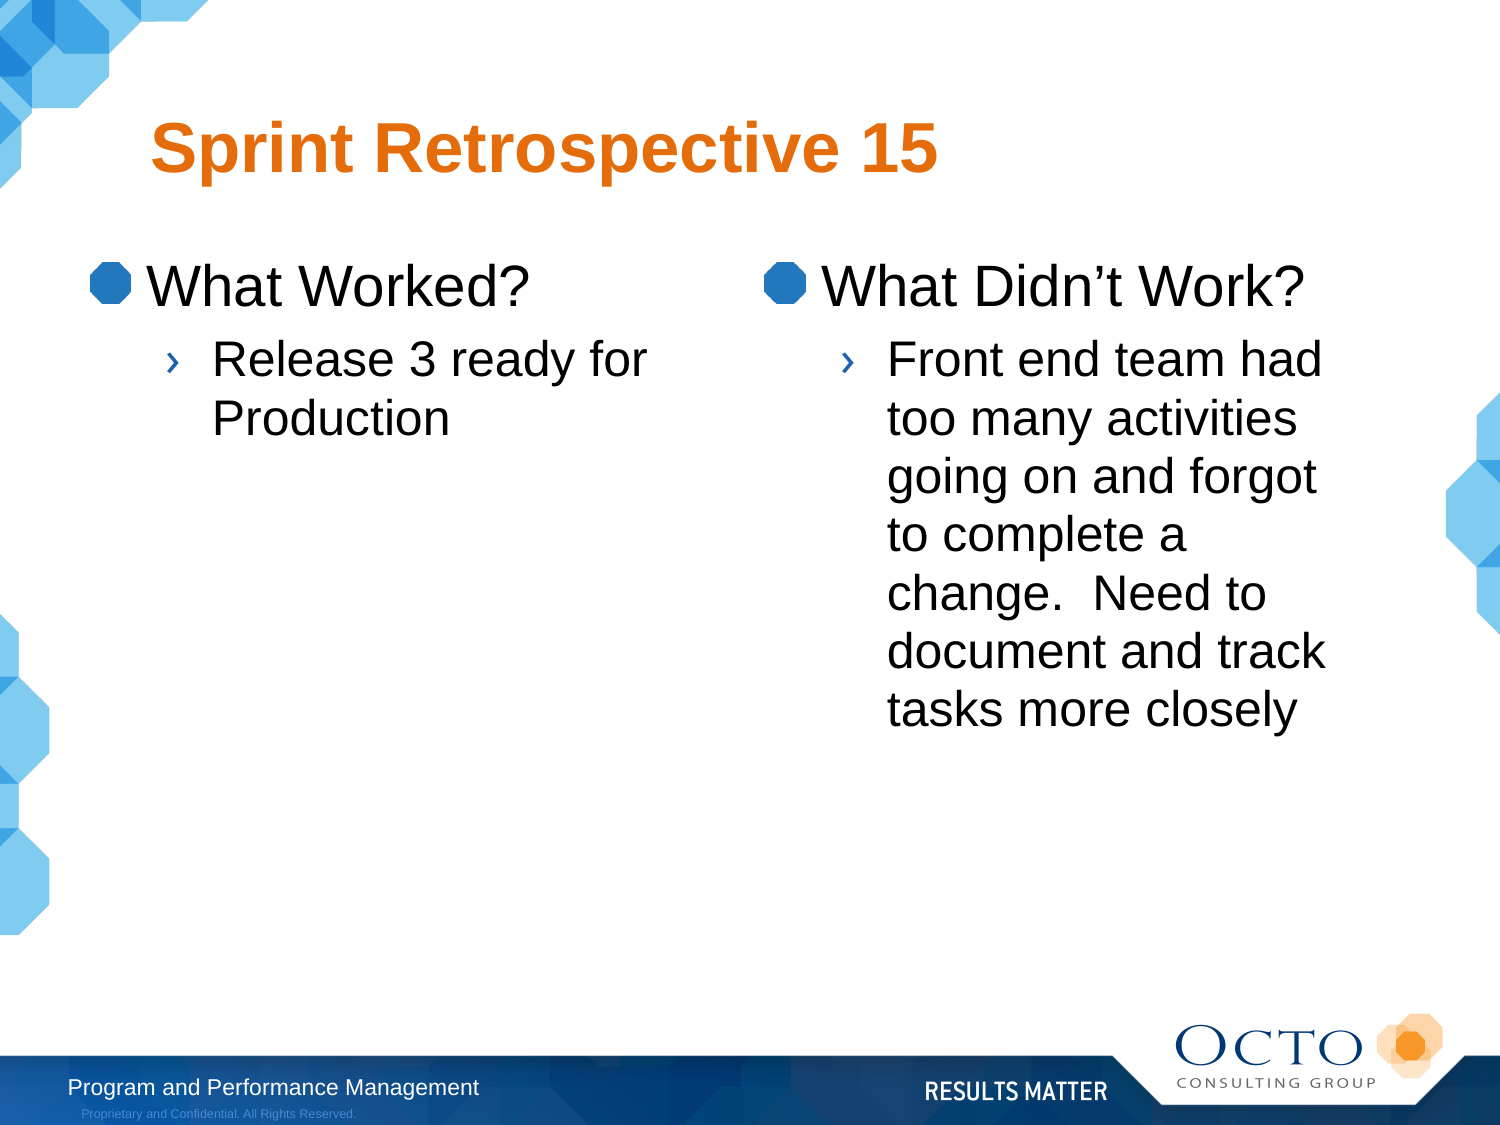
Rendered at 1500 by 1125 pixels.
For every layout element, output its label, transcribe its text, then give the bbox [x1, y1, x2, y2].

text_box What Didn’t Work? Front end team had too many activities going on and forgot to complete a change. Need to document and track tasks more closely [749, 244, 1386, 983]
picture [0, 0, 1500, 1125]
title Sprint Retrospective 15 [75, 74, 1425, 226]
list What Worked? Release 3 ready for Production [75, 244, 749, 983]
